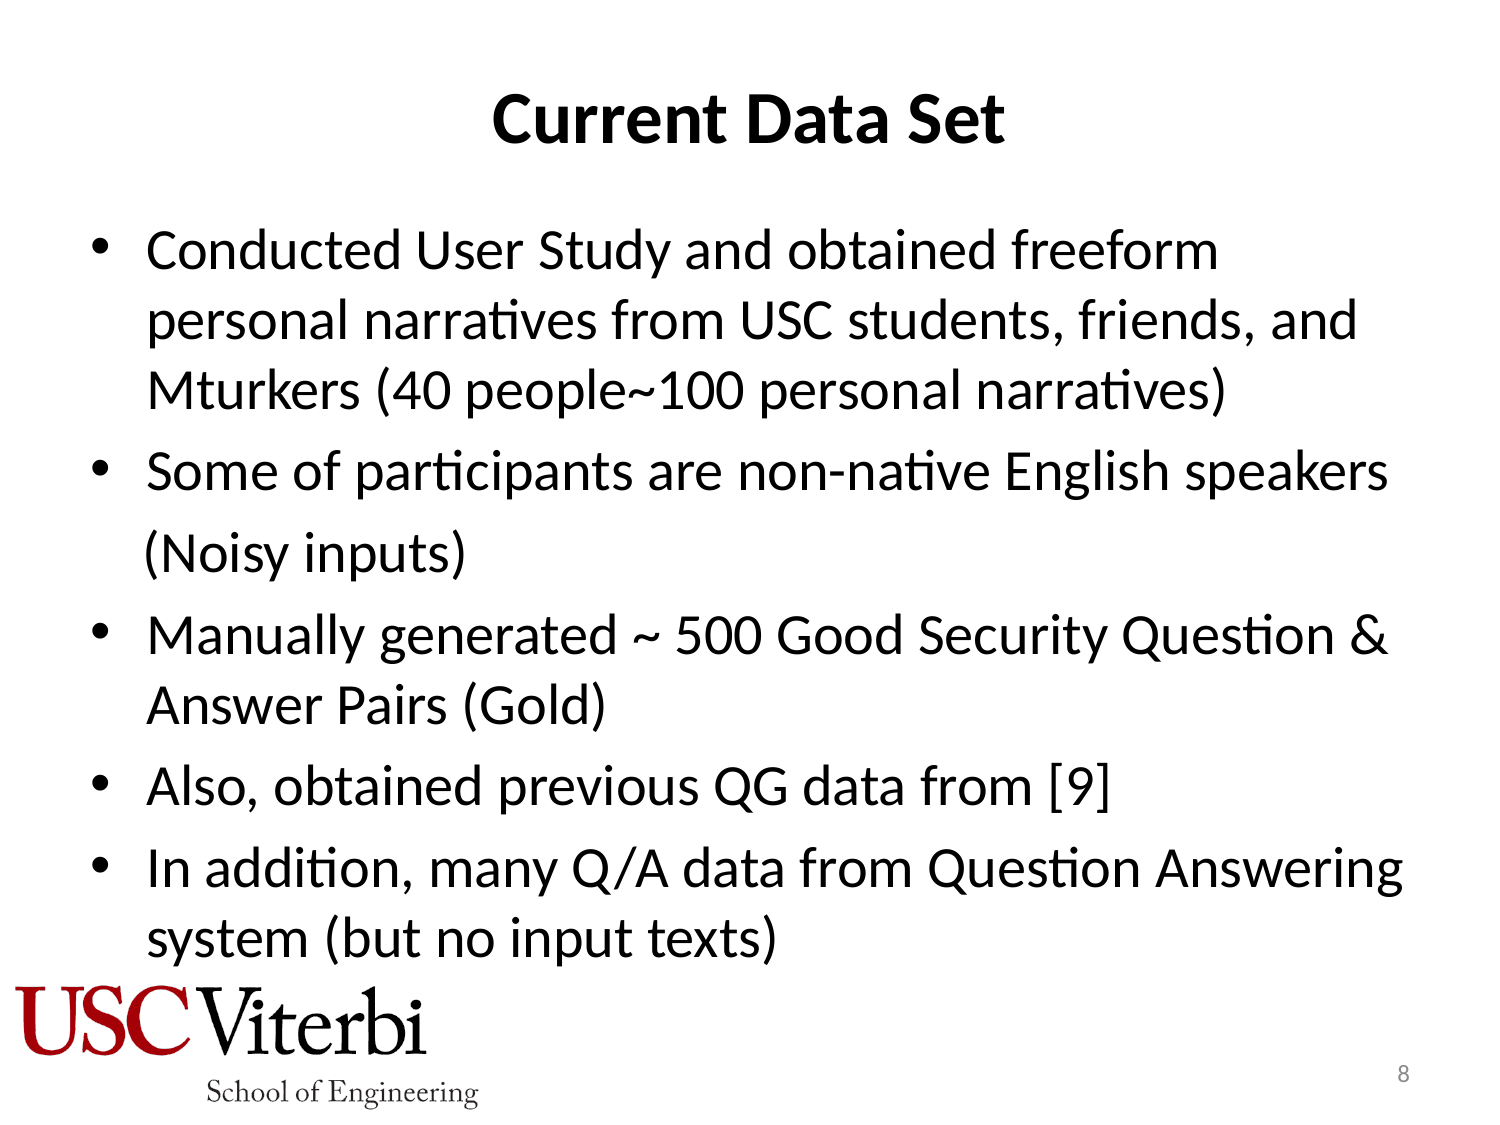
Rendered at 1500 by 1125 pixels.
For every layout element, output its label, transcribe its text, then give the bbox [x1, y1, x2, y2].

list Conducted User Study and obtained freeform personal narratives from USC students, friends, and Mturkers (40 people~100 personal narratives) Some of participants are non-native English speakers (Noisy inputs) Manually generated ~ 500 Good Security Question & Answer Pairs (Gold) Also, obtained previous QG data from [9] In addition, many Q/A data from Question Answering system (but no input texts) [75, 203, 1425, 1005]
slide_number 8 [1074, 1042, 1425, 1103]
picture [0, 947, 533, 1125]
title Current Data Set [75, 45, 1425, 182]
